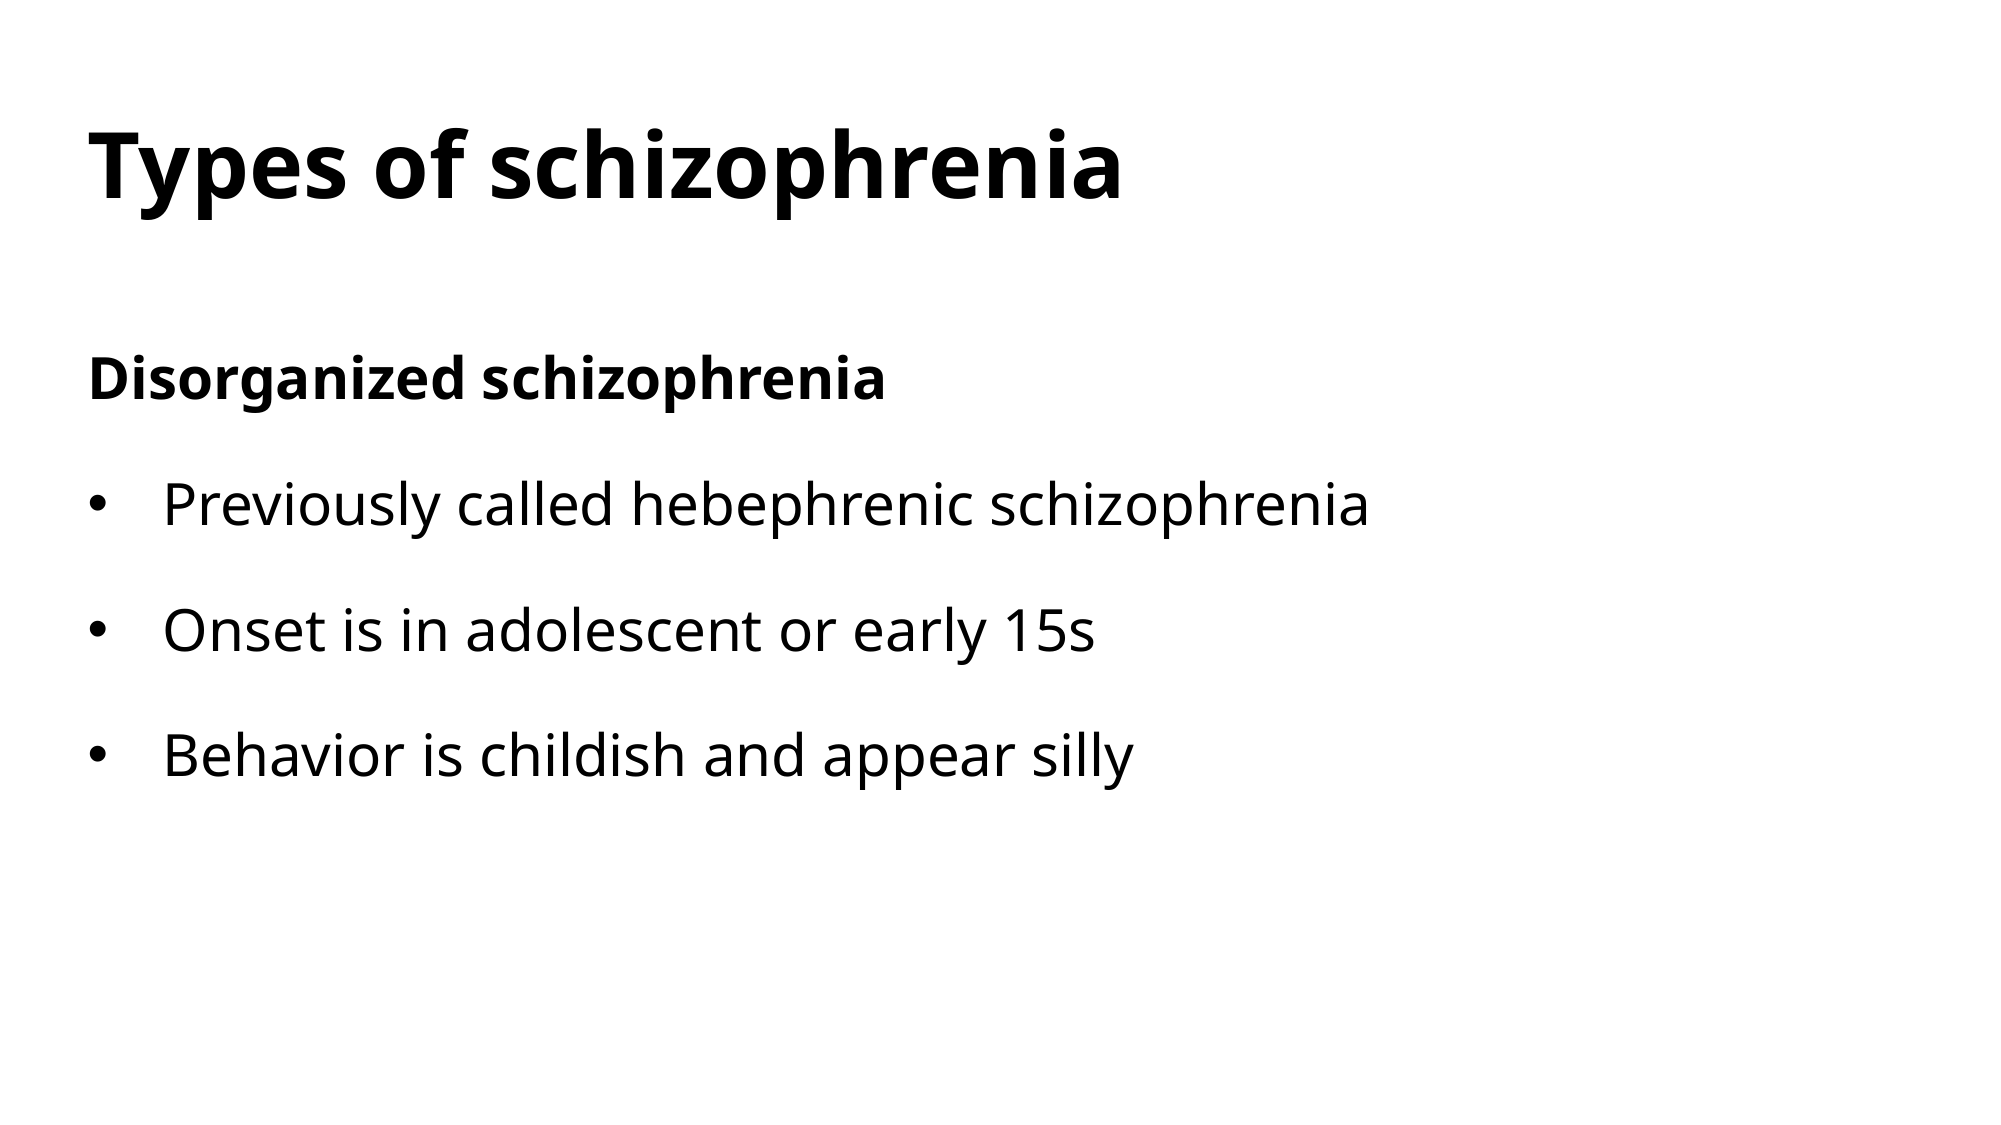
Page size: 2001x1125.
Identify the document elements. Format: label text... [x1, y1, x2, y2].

title Types of schizophrenia [72, 59, 1936, 278]
list Disorganized schizophrenia Previously called hebephrenic schizophrenia Onset is in adolescent or early 15s Behavior is childish and appear silly [72, 299, 1936, 1066]
